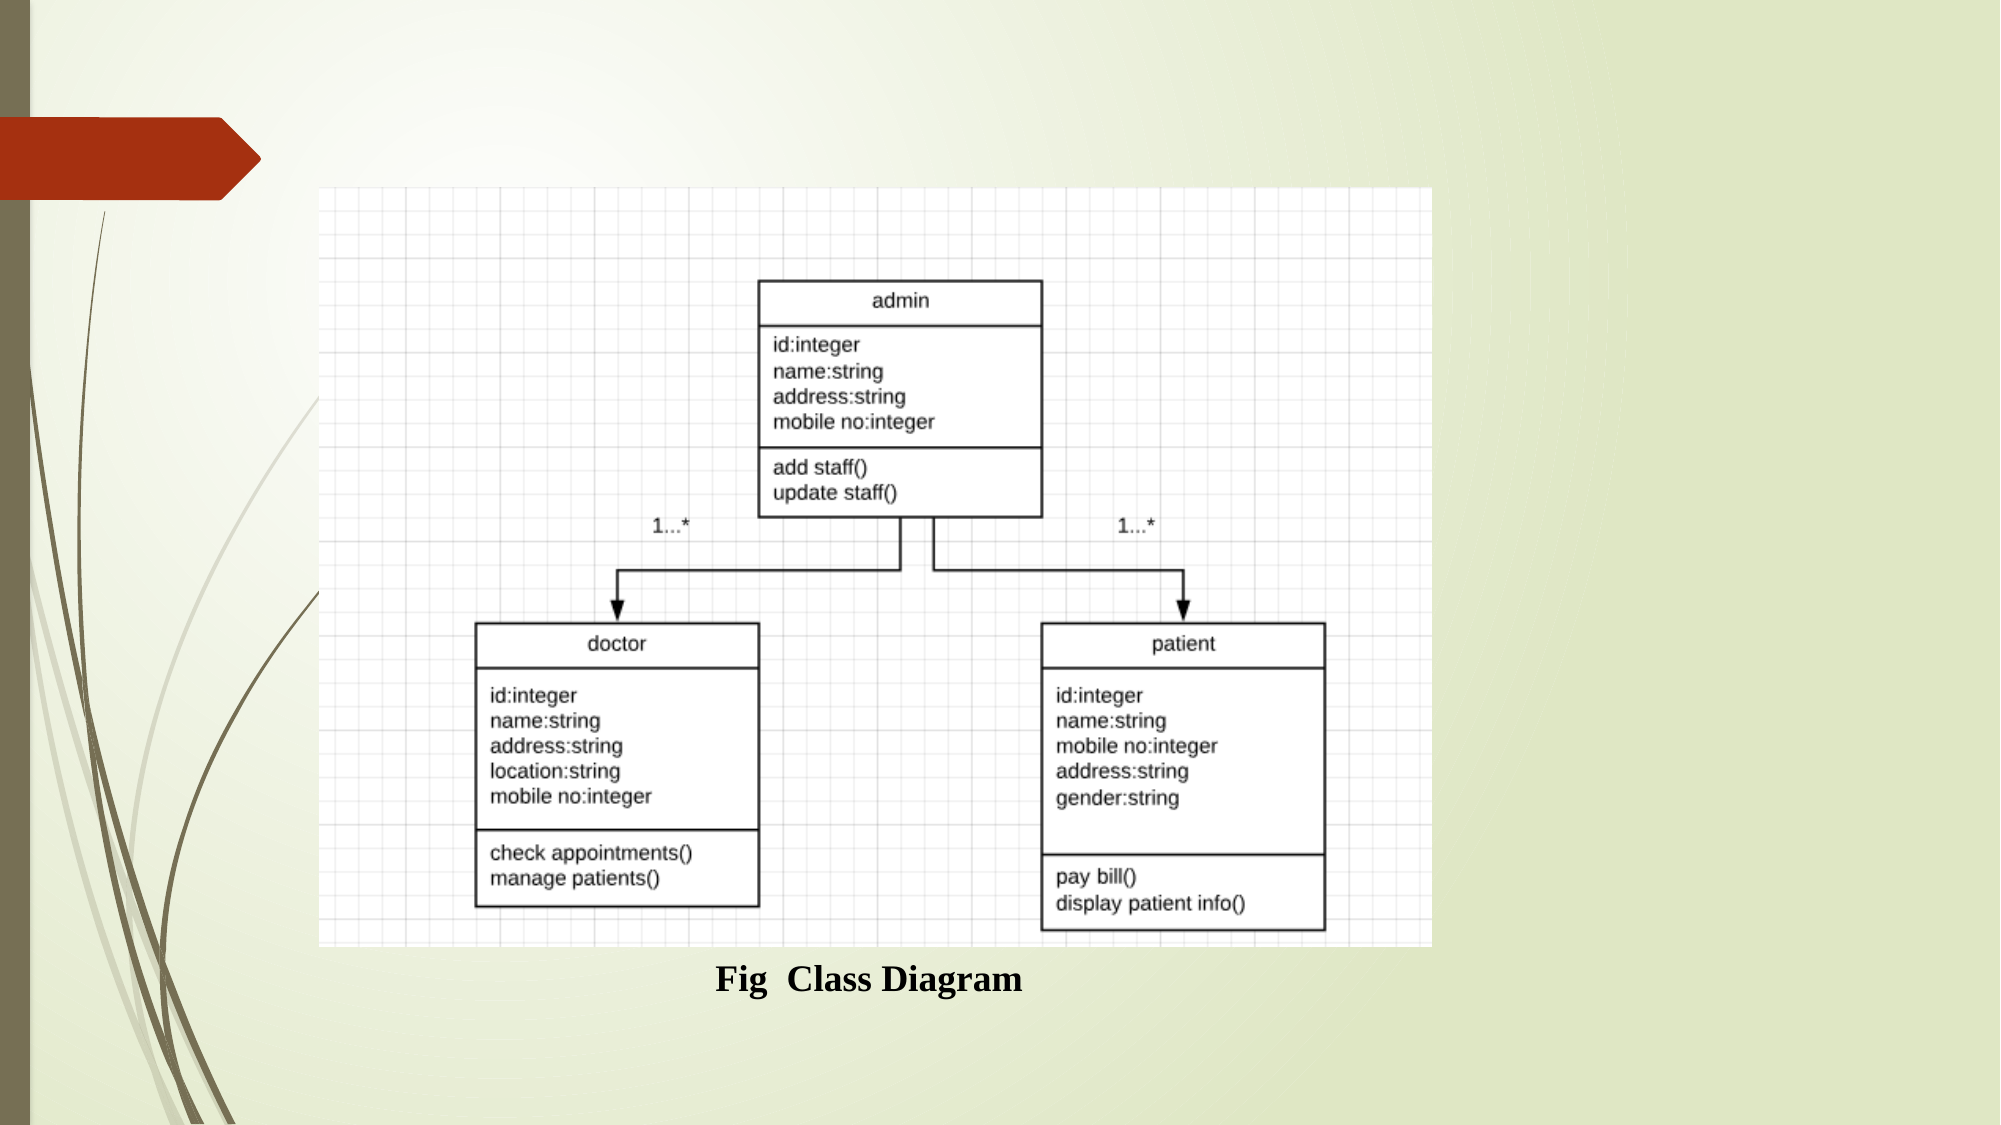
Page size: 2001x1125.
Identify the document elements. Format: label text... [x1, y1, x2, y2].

picture [319, 187, 1432, 947]
text_box Fig Class Diagram [354, 954, 1294, 1006]
